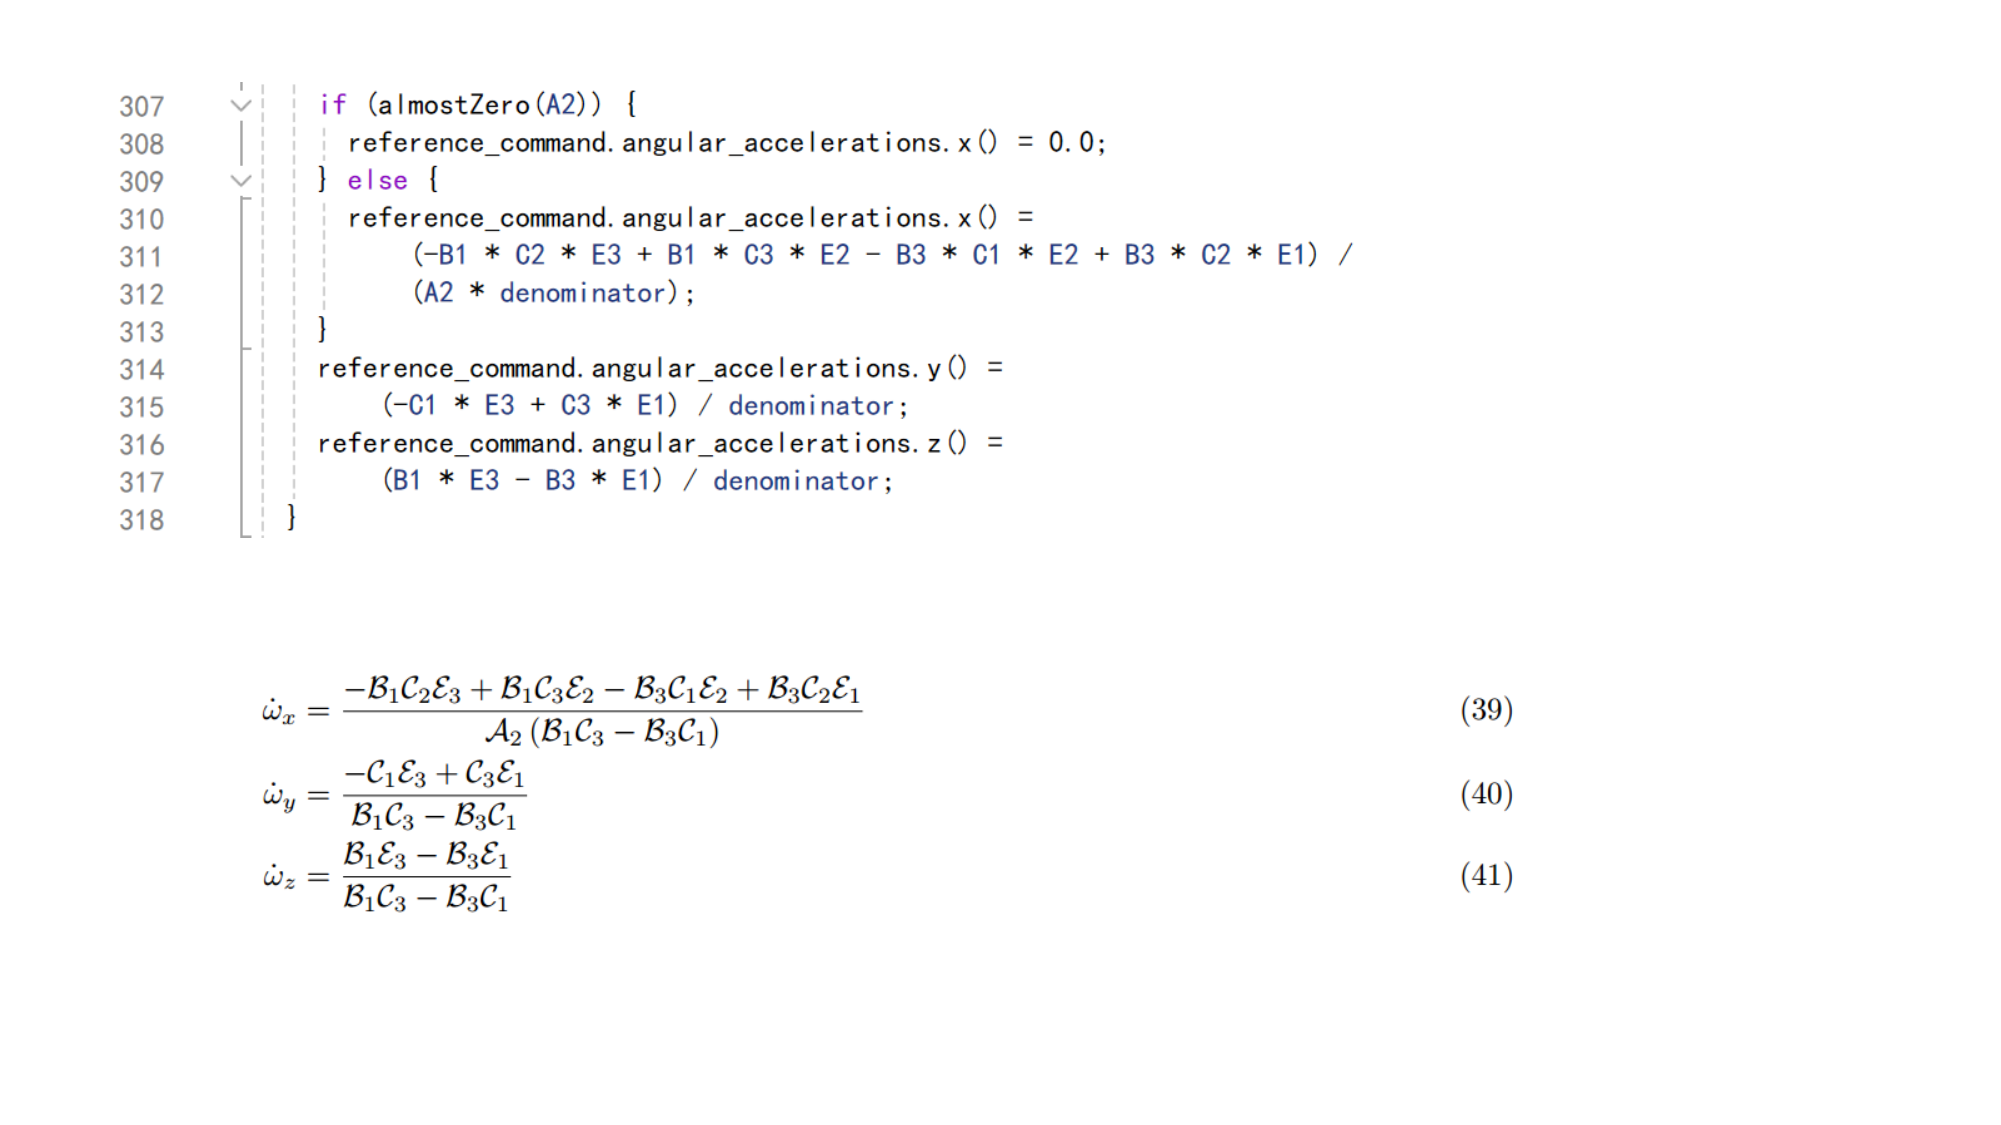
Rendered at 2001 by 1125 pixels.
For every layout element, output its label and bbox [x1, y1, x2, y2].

picture [99, 81, 1387, 538]
picture [188, 653, 1542, 924]
